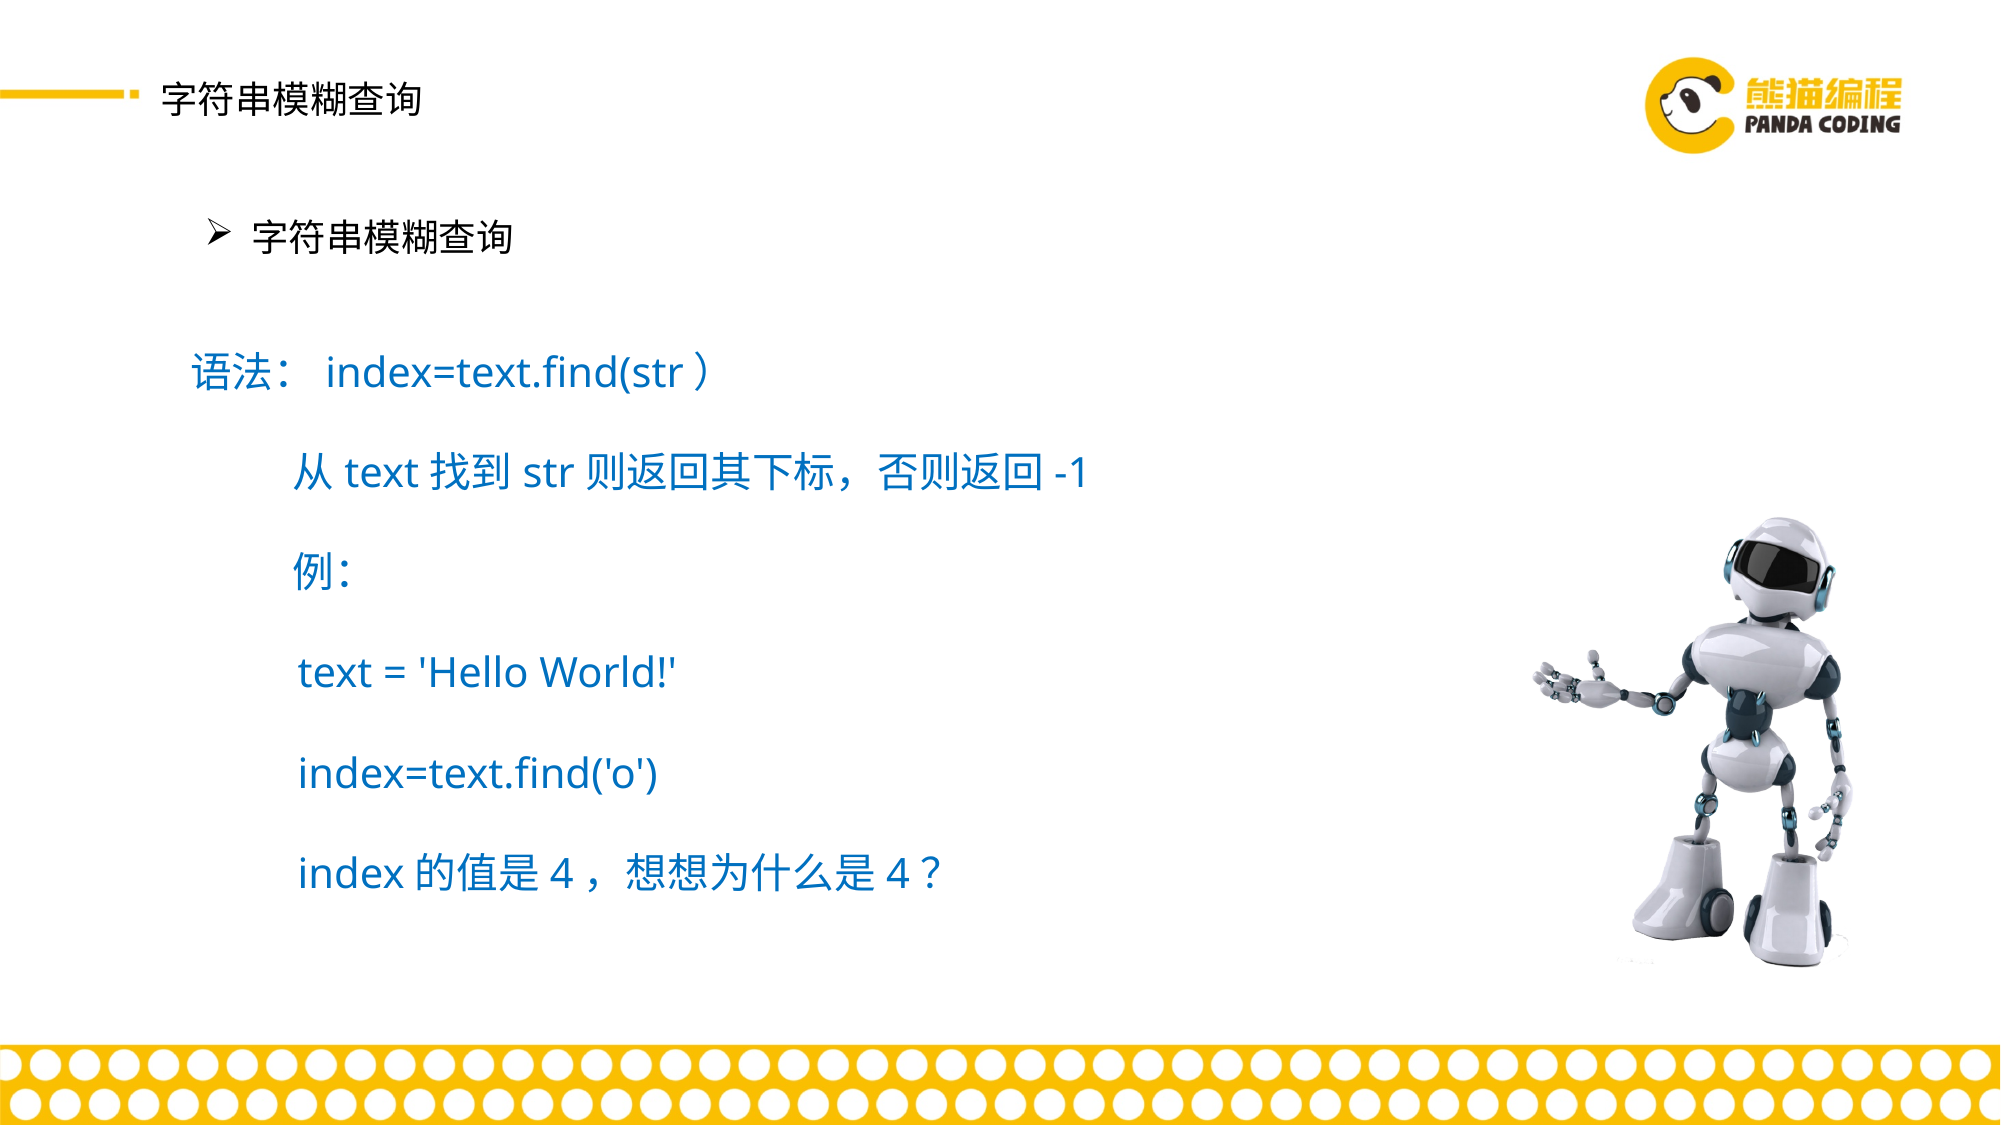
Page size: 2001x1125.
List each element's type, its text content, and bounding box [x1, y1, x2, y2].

text_box 语法：index=text.find(str） 从text找到str则返回其下标，否则返回-1 例： text = 'Hello World!' index=text.find('o') index的值是4，想想为什么是4？ [175, 288, 1651, 954]
text_box 字符串模糊查询 [145, 68, 758, 129]
text_box 字符串模糊查询 [189, 206, 663, 266]
picture [0, 0, 2001, 1125]
